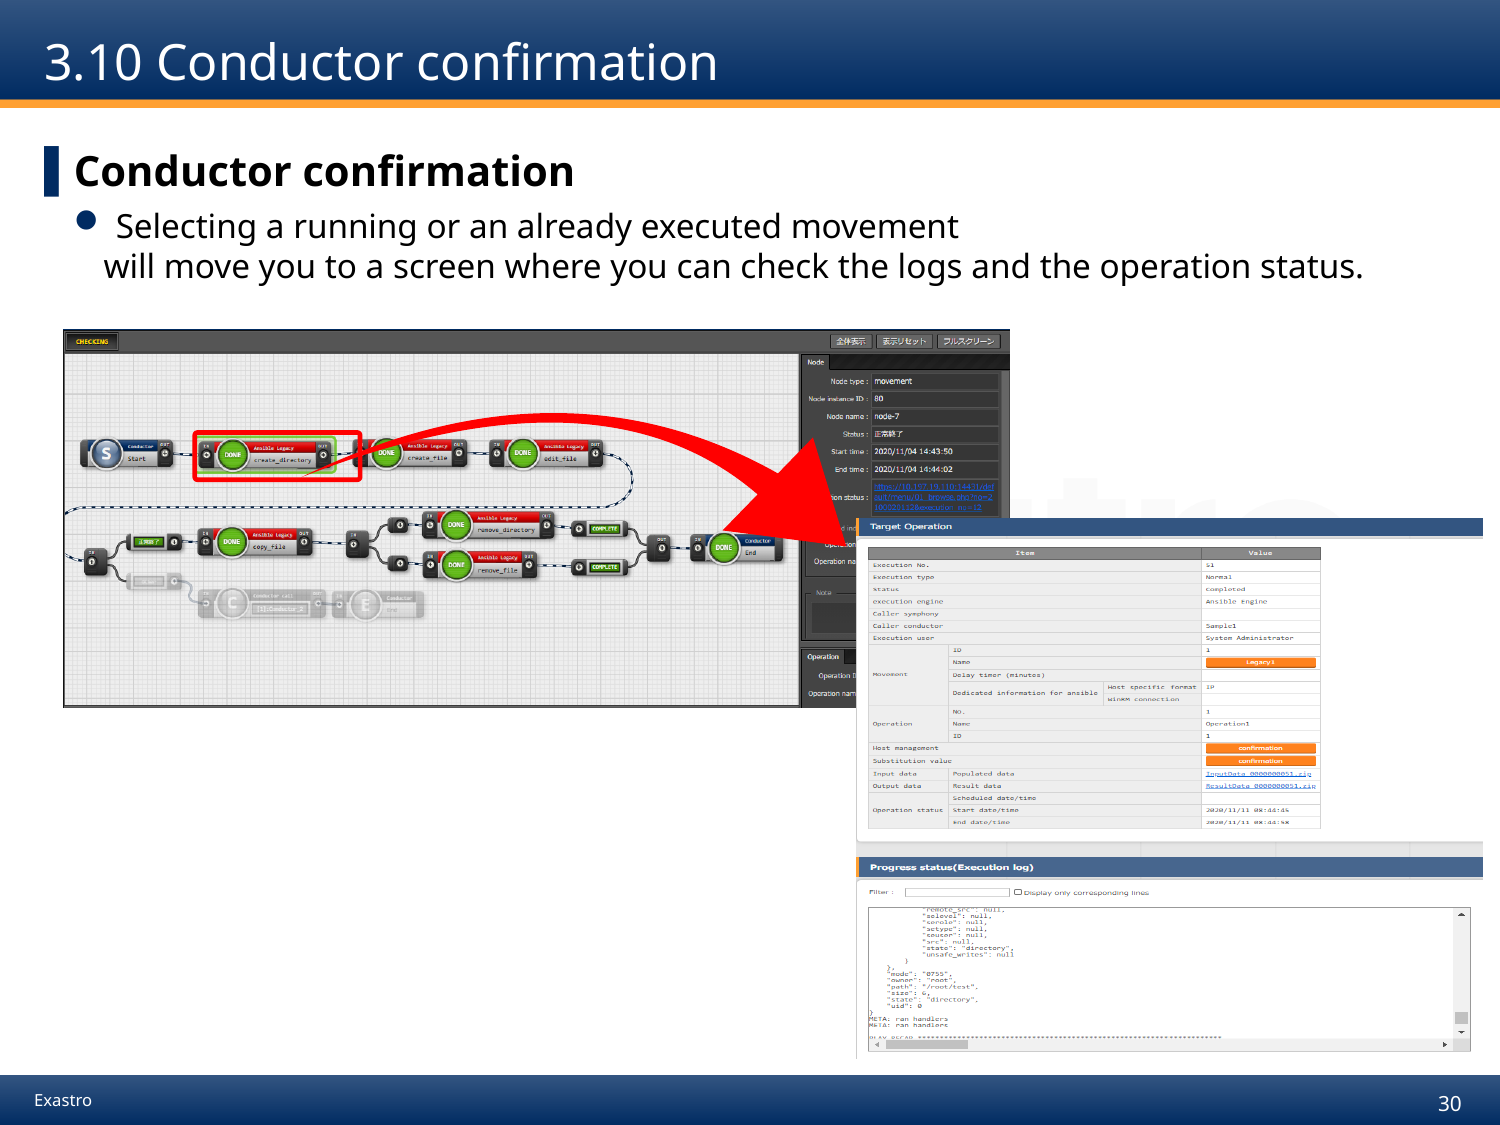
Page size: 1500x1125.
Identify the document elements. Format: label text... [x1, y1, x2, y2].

list Conductor confirmation Selecting a running or an already executed movement will move you to a screen where you can check the logs and the operation status. [29, 137, 1500, 1059]
title 3.10 Conductor confirmation [29, 18, 1471, 96]
picture [0, 0, 1500, 1125]
